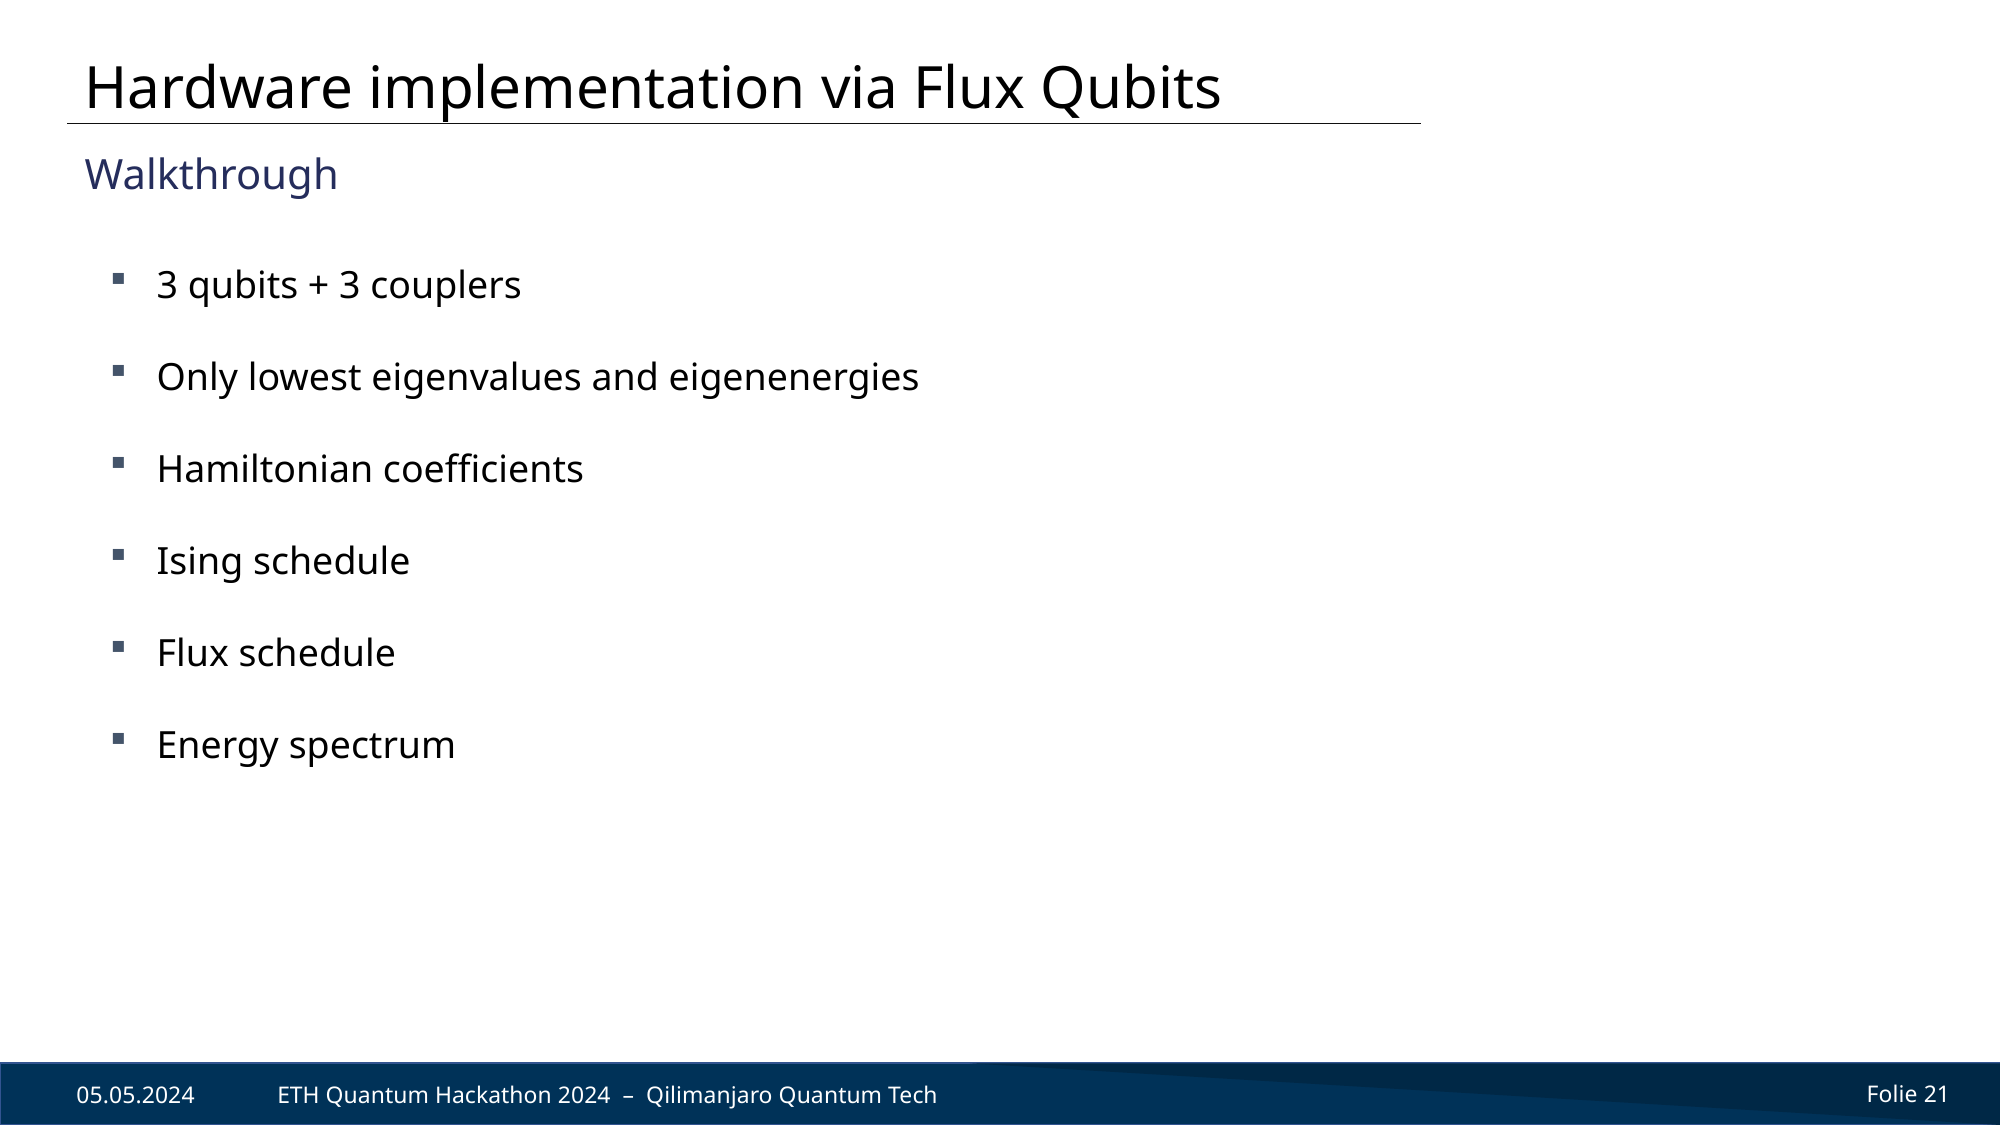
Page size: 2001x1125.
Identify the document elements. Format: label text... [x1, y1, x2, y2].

text_box [969, 1062, 2000, 1125]
text_box [0, 1062, 1851, 1125]
text_box 3 qubits + 3 couplers Only lowest eigenvalues and eigenenergies Hamiltonian coefficients Ising schedule Flux schedule Energy spectrum [94, 208, 1776, 774]
text_box ETH Quantum Hackathon 2024 – Qilimanjaro Quantum Tech [262, 1072, 1124, 1115]
text_box 05.05.2024 [61, 1072, 229, 1115]
text_box Hardware implementation via Flux Qubits [69, 40, 1931, 130]
text_box Walkthrough [69, 140, 1931, 202]
text_box Folie 21 [1851, 1072, 1975, 1125]
